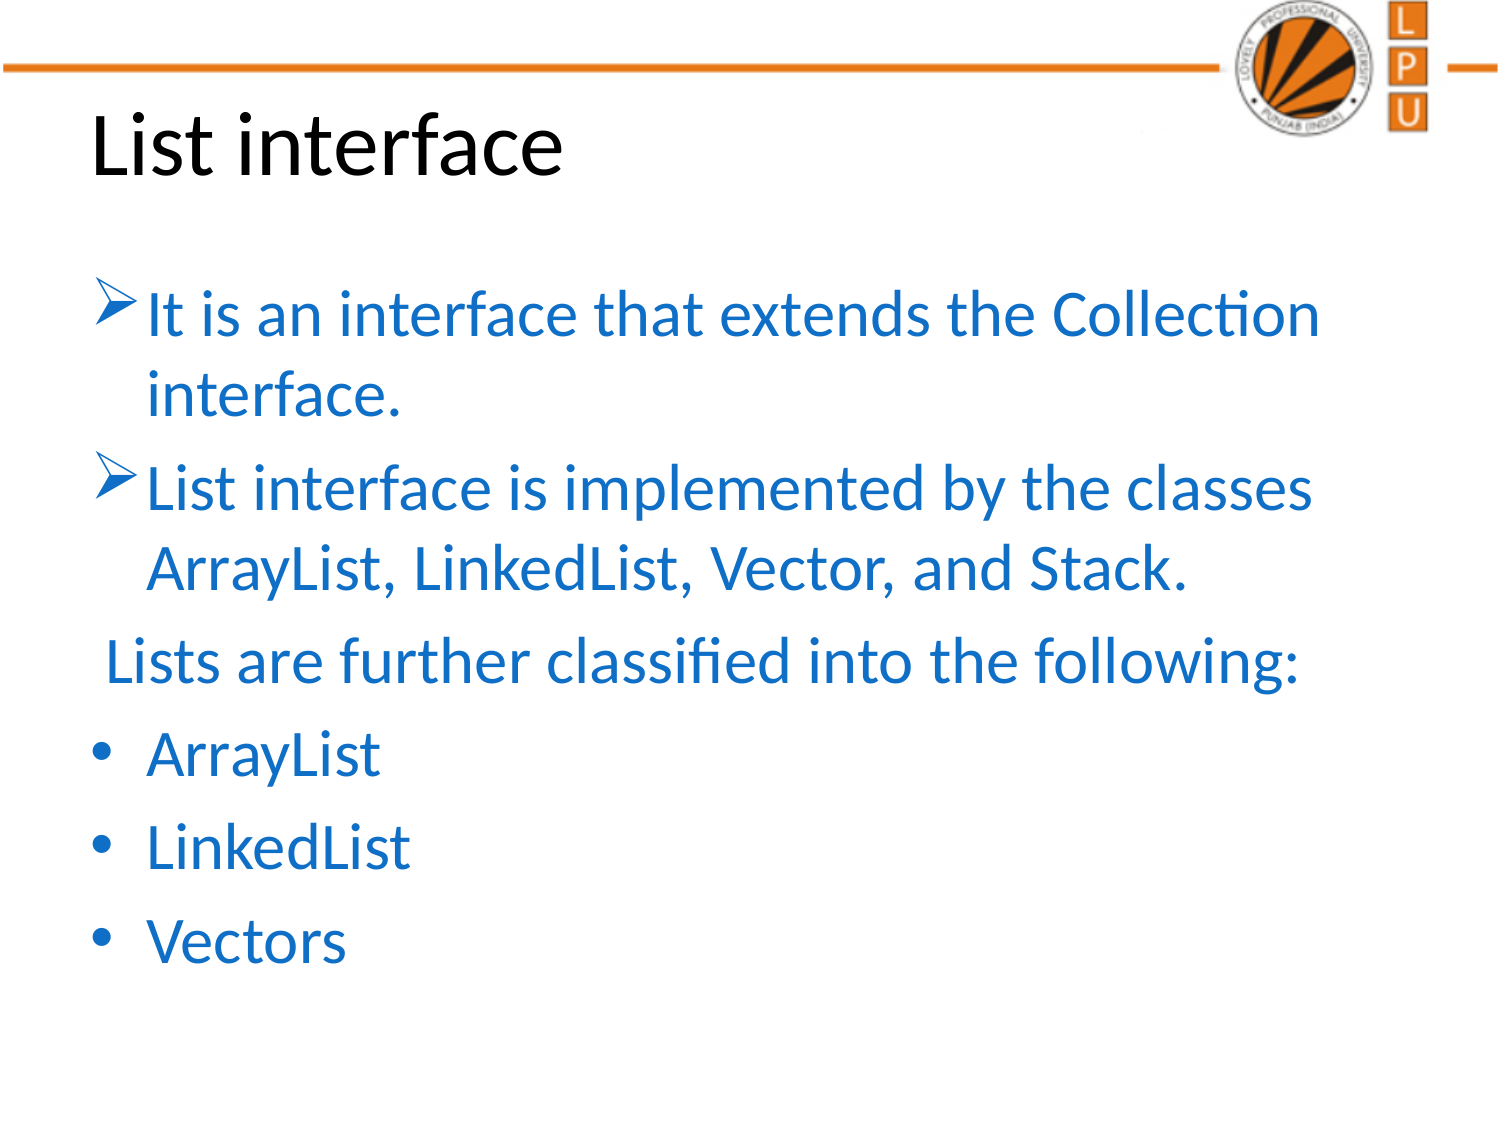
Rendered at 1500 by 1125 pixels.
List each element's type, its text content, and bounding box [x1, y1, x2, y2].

list It is an interface that extends the Collection interface. List interface is implemented by the classes ArrayList, LinkedList, Vector, and Stack. Lists are further classified into the following: ArrayList LinkedList Vectors [75, 262, 1425, 1005]
picture [3, 0, 1500, 155]
title List interface [75, 45, 1425, 233]
